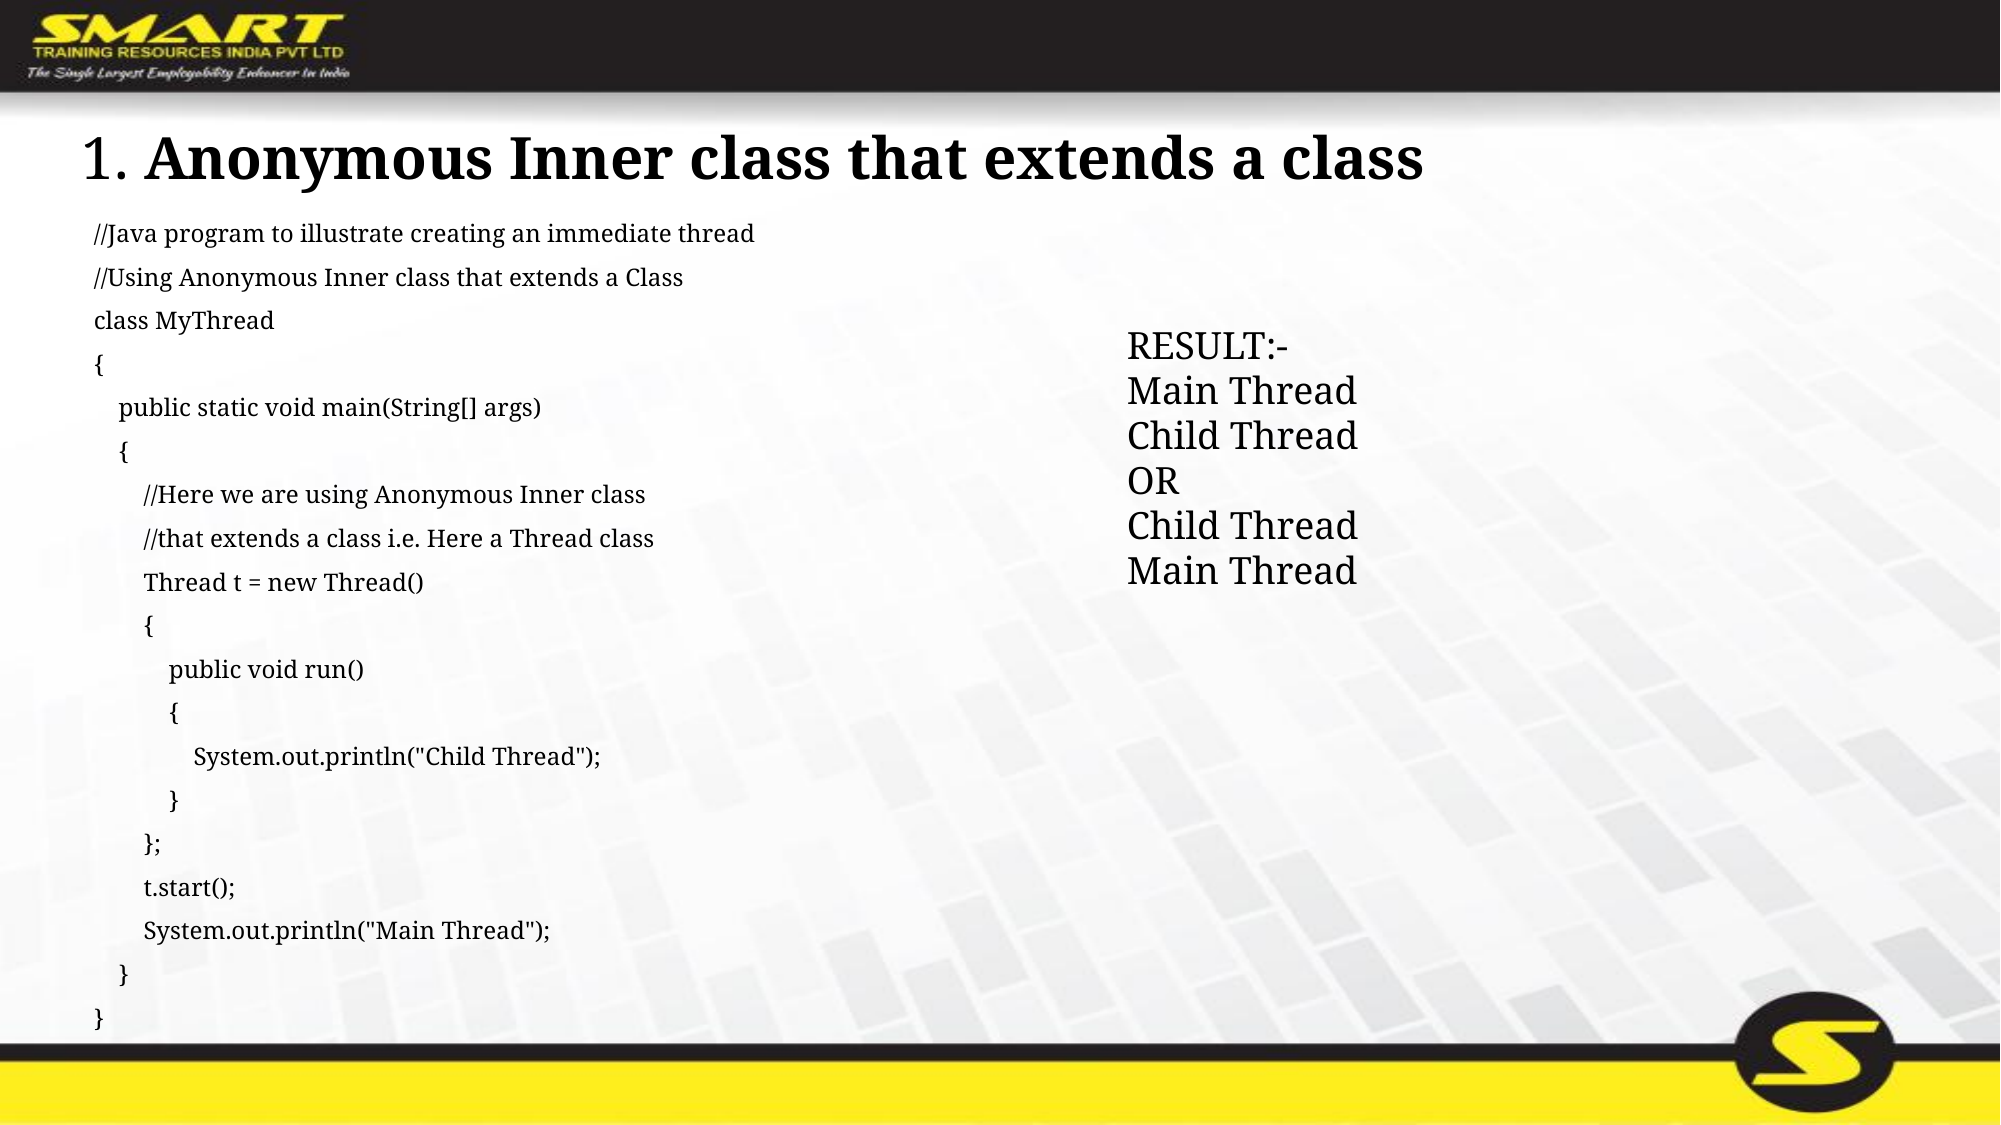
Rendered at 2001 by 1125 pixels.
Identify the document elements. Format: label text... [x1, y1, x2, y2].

list //Java program to illustrate creating an immediate thread //Using Anonymous Inner class that extends a Class class MyThread { public static void main(String[] args) { //Here we are using Anonymous Inner class //that extends a class i.e. Here a Thread class Thread t = new Thread() { public void run() { System.out.println("Child Thread"); } }; t.start(); System.out.println("Main Thread"); } } [78, 196, 977, 1047]
title 1. Anonymous Inner class that extends a class [66, 113, 1867, 220]
text_box RESULT:- Main Thread Child Thread OR Child Thread Main Thread [1112, 314, 1384, 600]
picture [0, 0, 2000, 1125]
